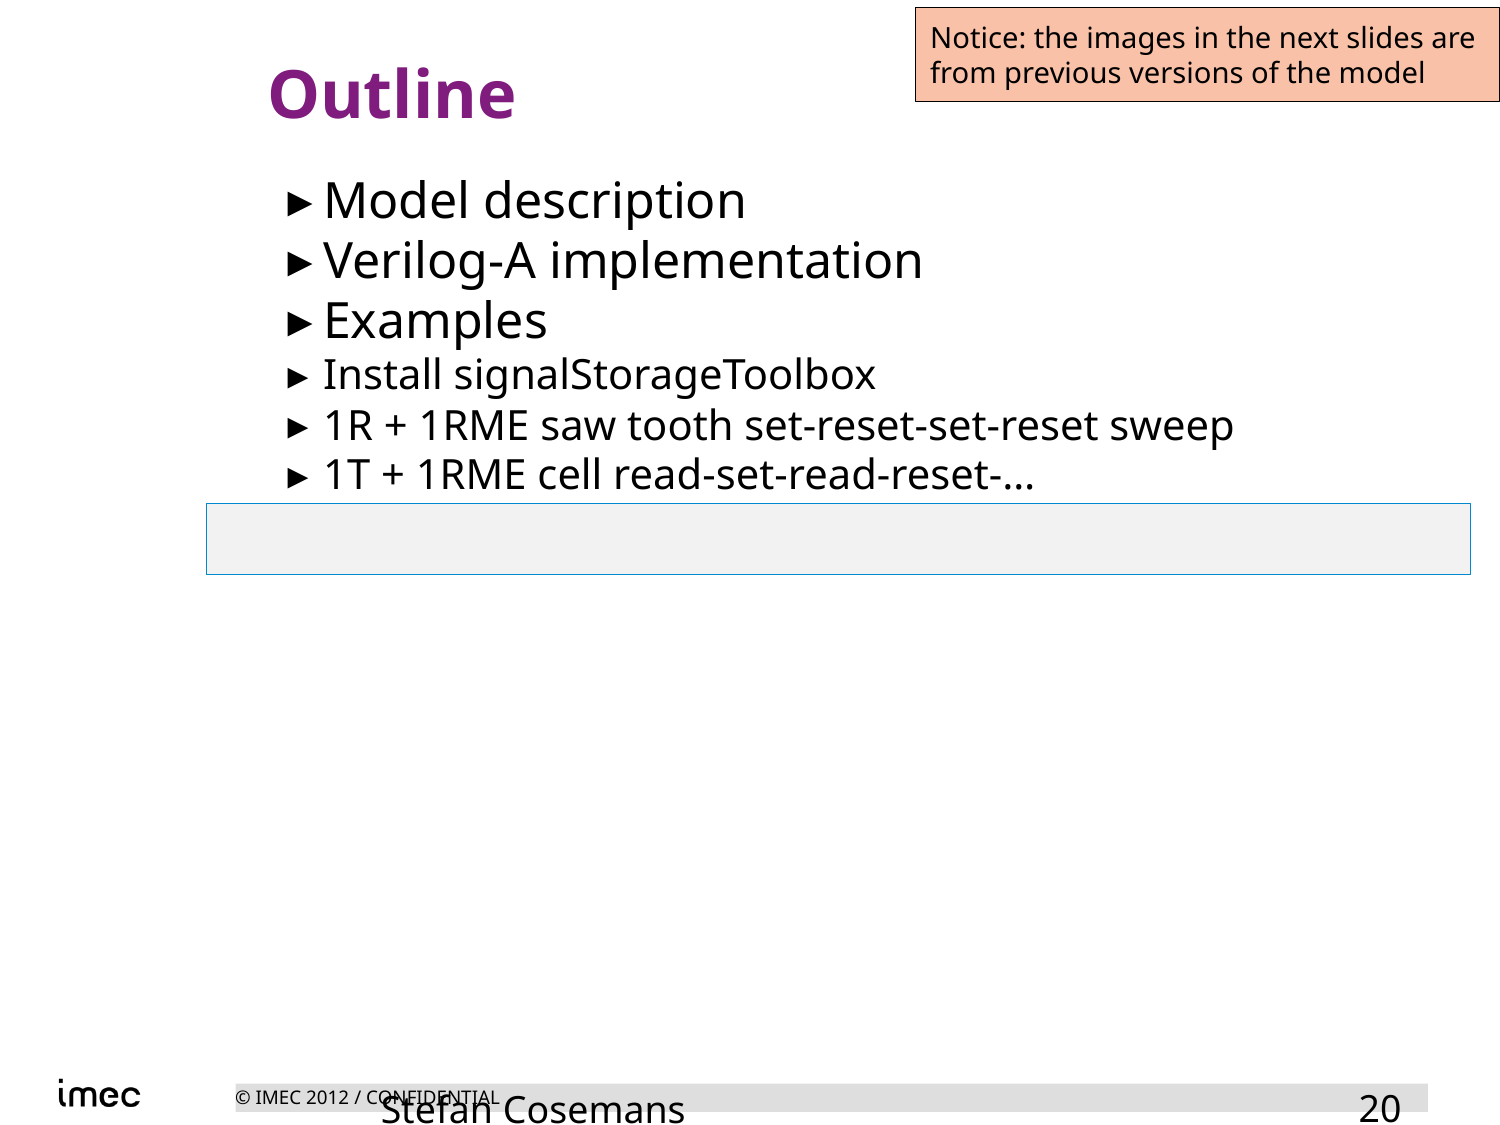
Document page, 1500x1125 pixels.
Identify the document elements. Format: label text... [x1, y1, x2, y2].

text_box Notice: the images in the next slides are from previous versions of the model [915, 7, 1500, 102]
text_box Outline [237, 45, 1425, 160]
text_box Stefan Cosemans [366, 1078, 1149, 1118]
text_box [206, 503, 237, 575]
text_box [1425, 503, 1471, 575]
picture [37, 1053, 223, 1107]
text_box <number> [1343, 1077, 1425, 1118]
text_box Model description Verilog-A implementation Examples Install signalStorageToolbox 1R + 1RME saw tooth set-reset-set-reset sweep 1T + 1RME cell read-set-read-reset-… [237, 160, 1425, 1059]
